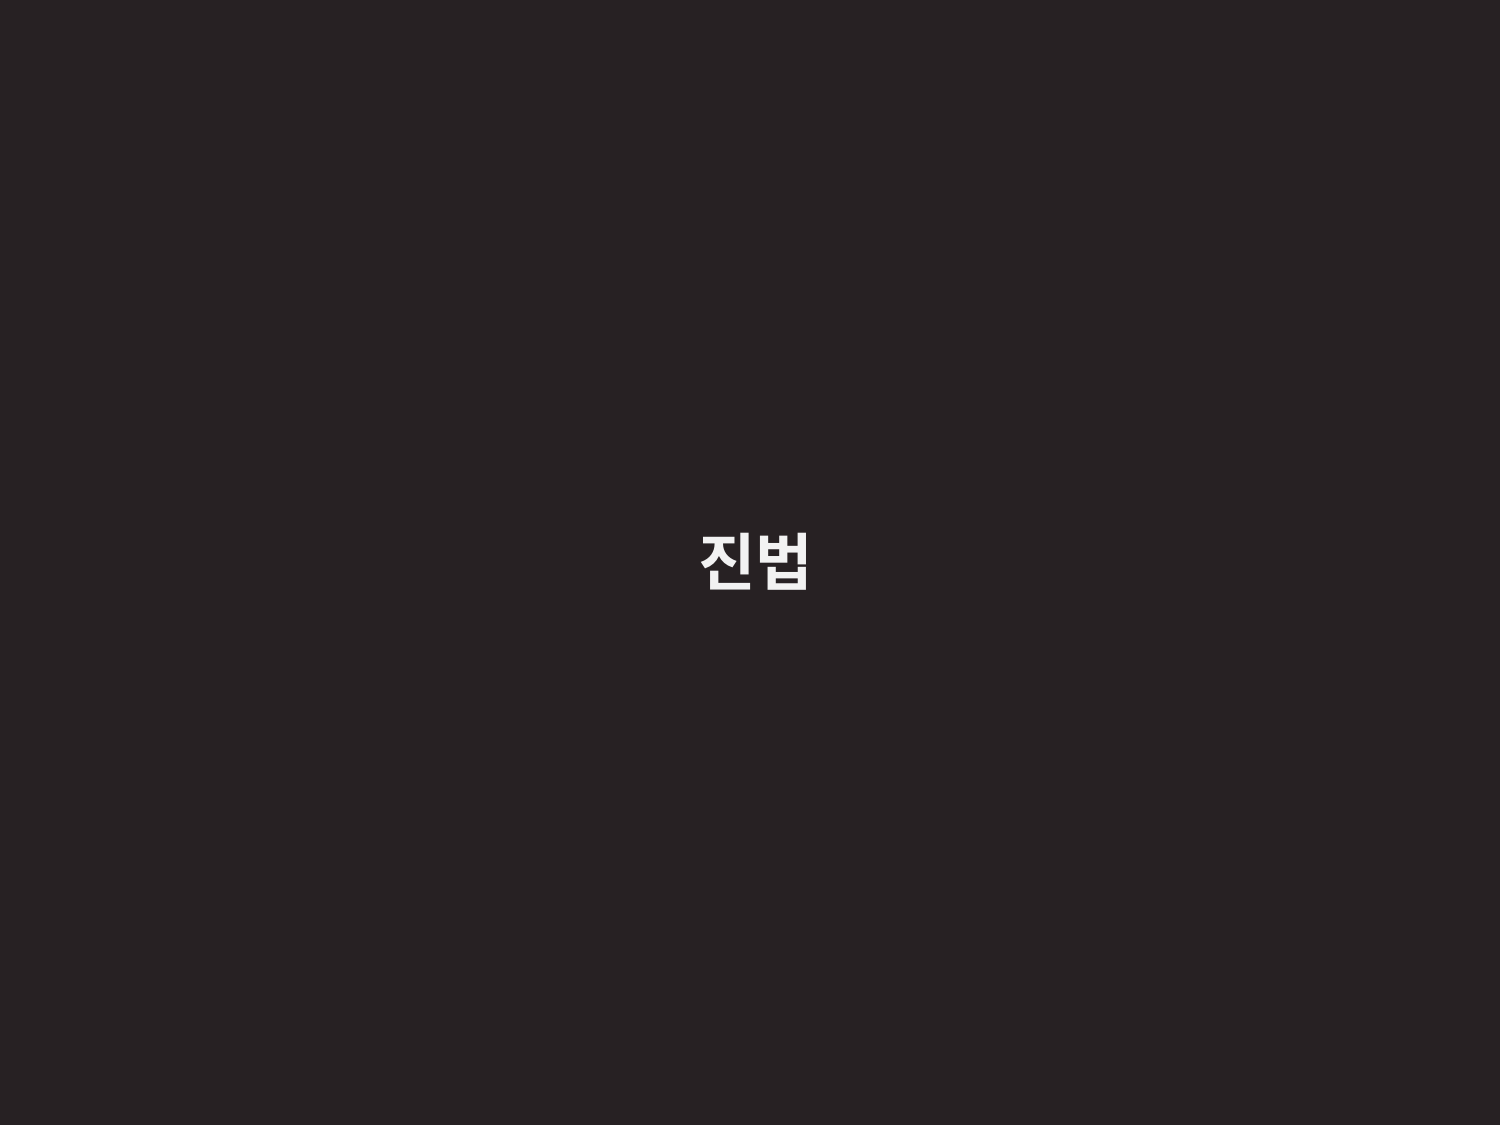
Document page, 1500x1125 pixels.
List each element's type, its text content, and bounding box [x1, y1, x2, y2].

text_box 진법 [410, 515, 1102, 606]
